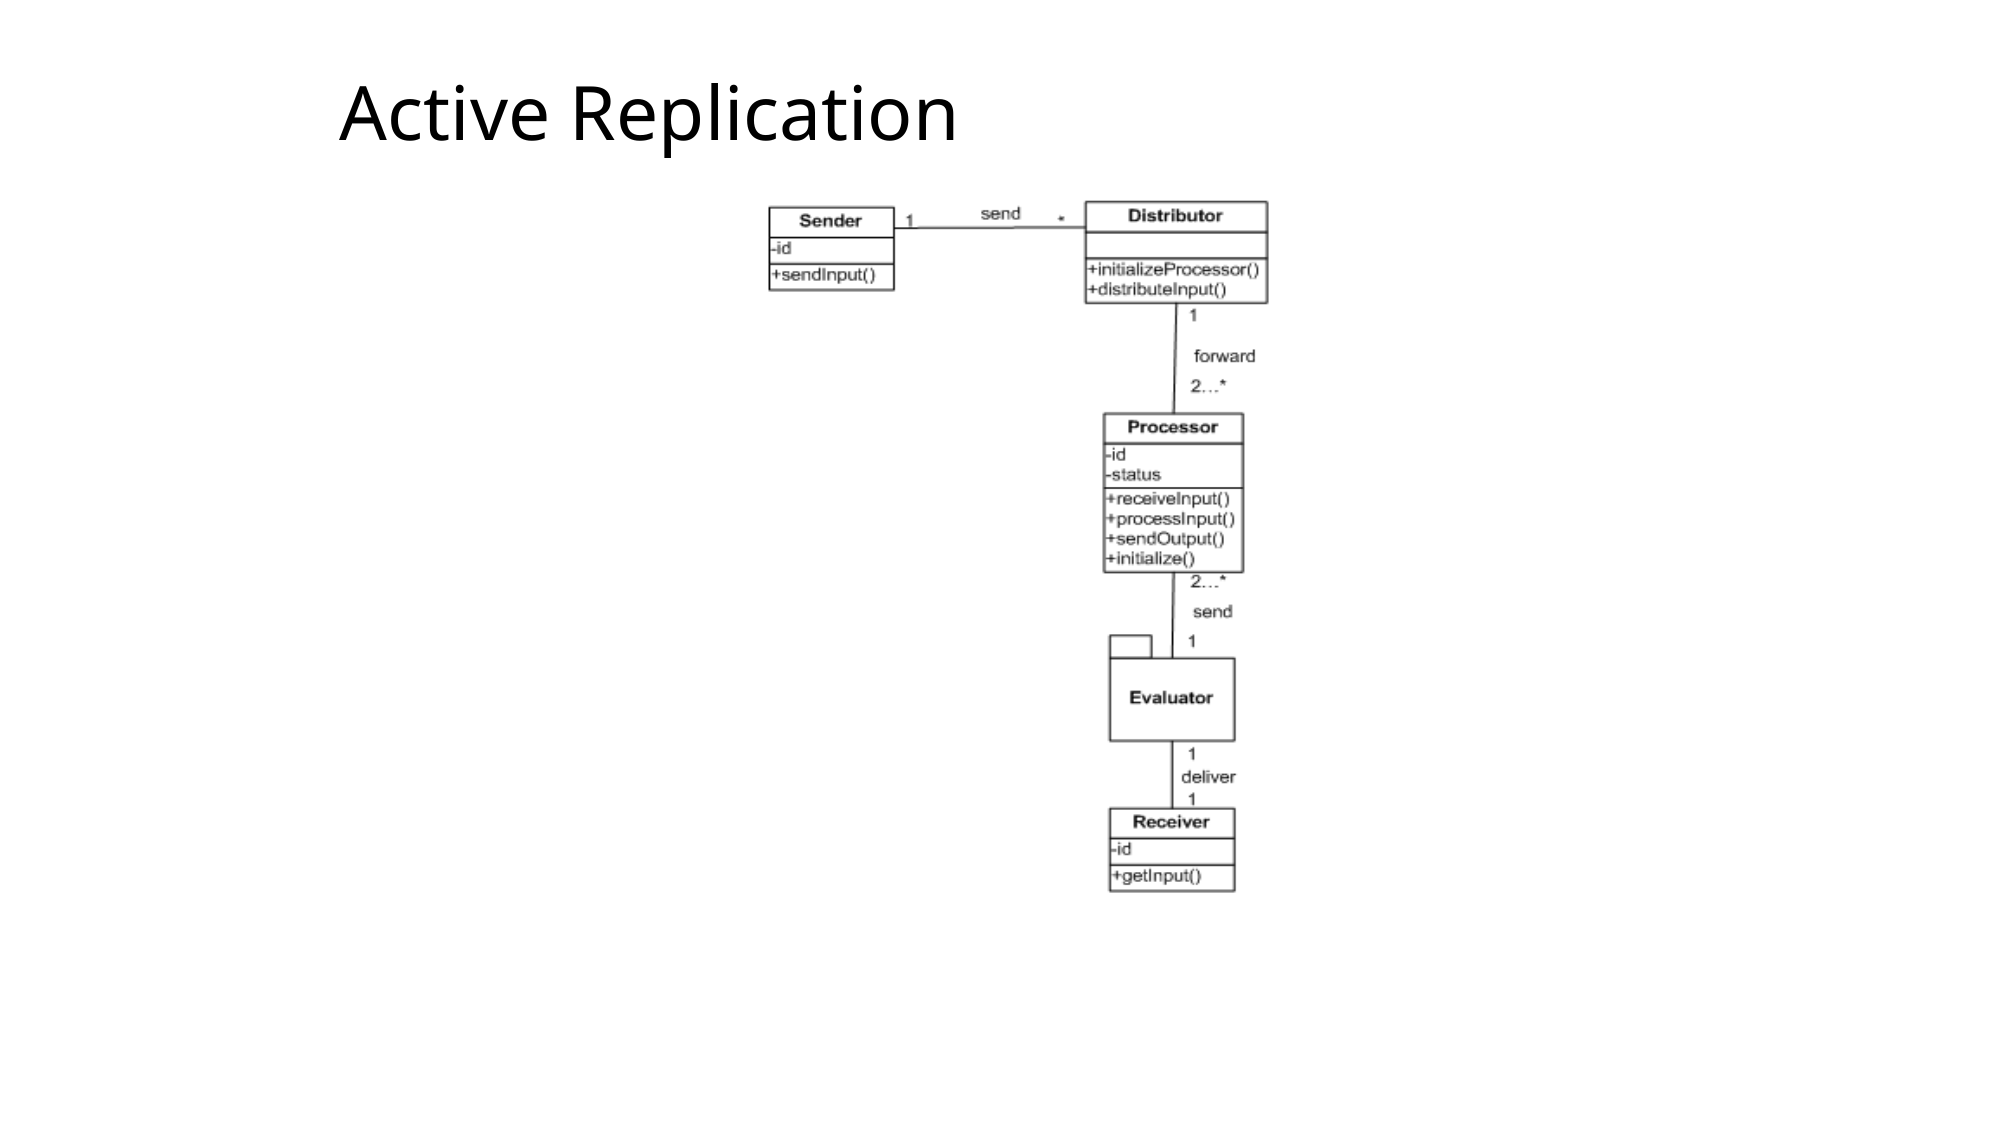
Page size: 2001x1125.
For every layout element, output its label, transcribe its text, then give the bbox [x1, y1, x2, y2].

picture [762, 187, 1288, 907]
title Active Replication [324, 45, 1675, 188]
